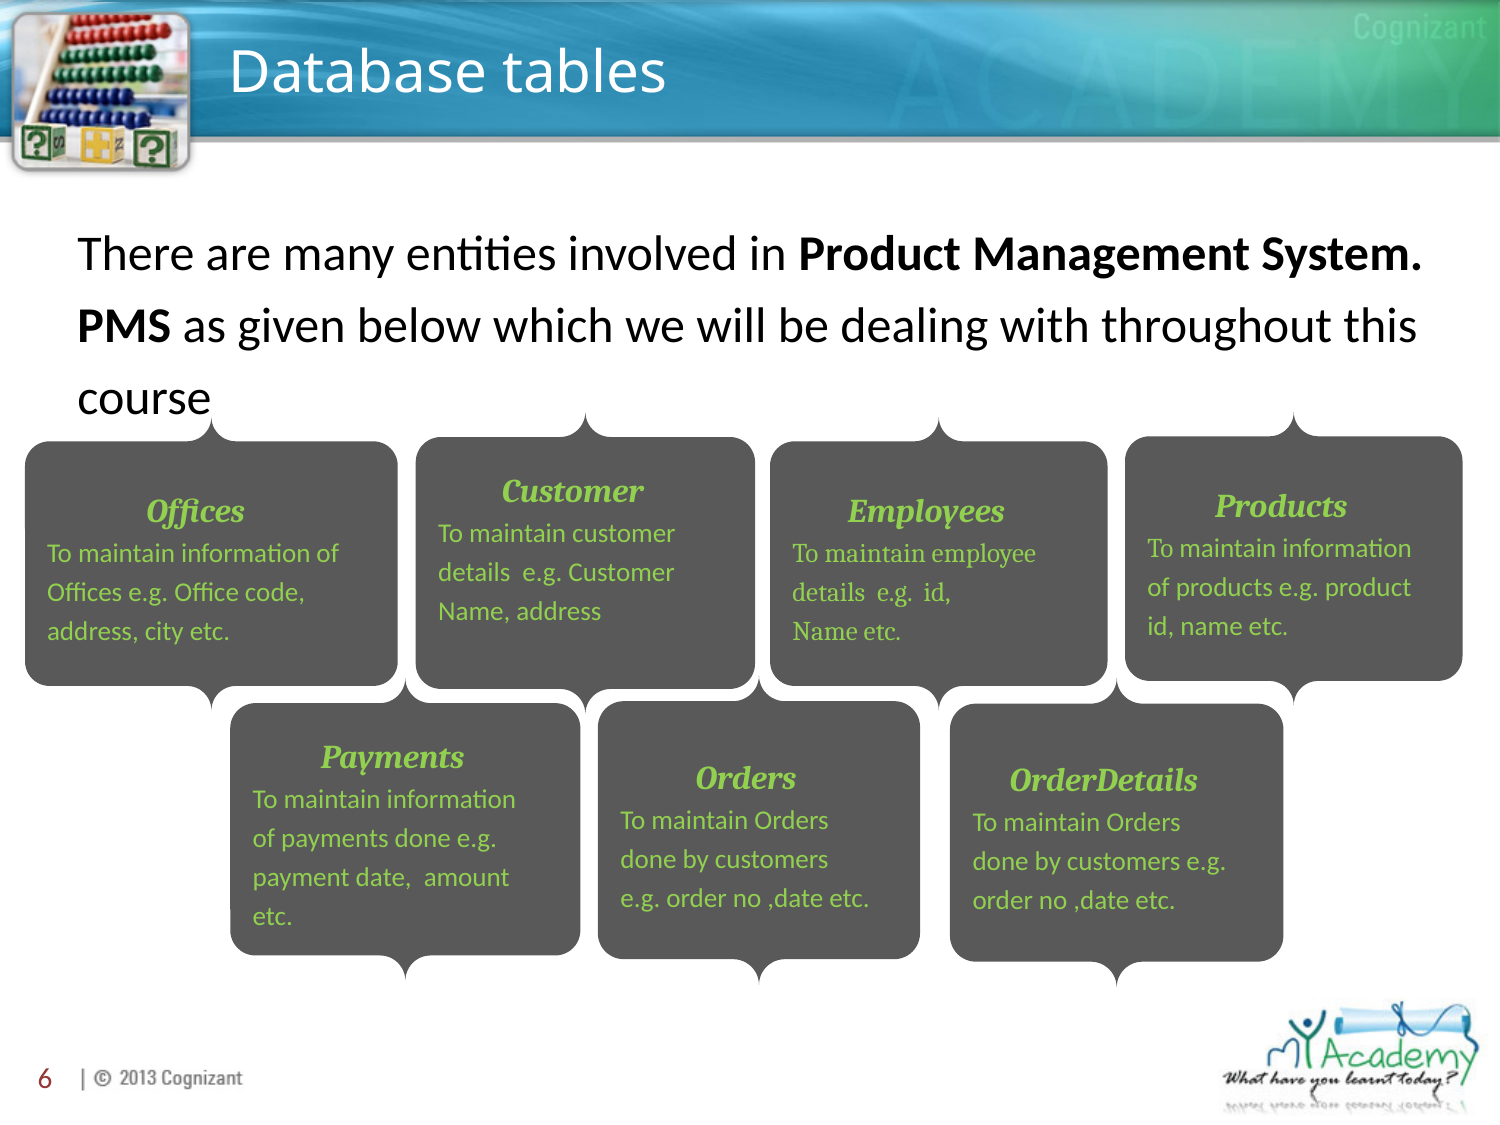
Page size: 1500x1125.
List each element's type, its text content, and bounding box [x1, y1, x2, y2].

picture [0, 0, 1500, 1125]
text_box Customer To maintain customer details e.g. Customer Name, address [415, 411, 756, 715]
list There are many entities involved in Product Management System. PMS as given below which we will be dealing with throughout this course [62, 200, 1488, 1013]
text_box OrderDetails To maintain Orders done by customers e.g. order no ,date etc. [949, 677, 1284, 988]
text_box Orders To maintain Orders done by customers e.g. order no ,date etc. [597, 675, 921, 985]
text_box Offices To maintain information of Offices e.g. Office code, address, city etc. [24, 416, 398, 711]
text_box Payments To maintain information of payments done e.g. payment date, amount etc. [230, 677, 581, 981]
slide_number 6 [22, 1052, 98, 1098]
text_box Employees To maintain employee details e.g. id, Name etc. [770, 416, 1108, 711]
title Database tables [213, 0, 1500, 163]
text_box Products To maintain information of products e.g. product id, name etc. [1125, 411, 1463, 706]
